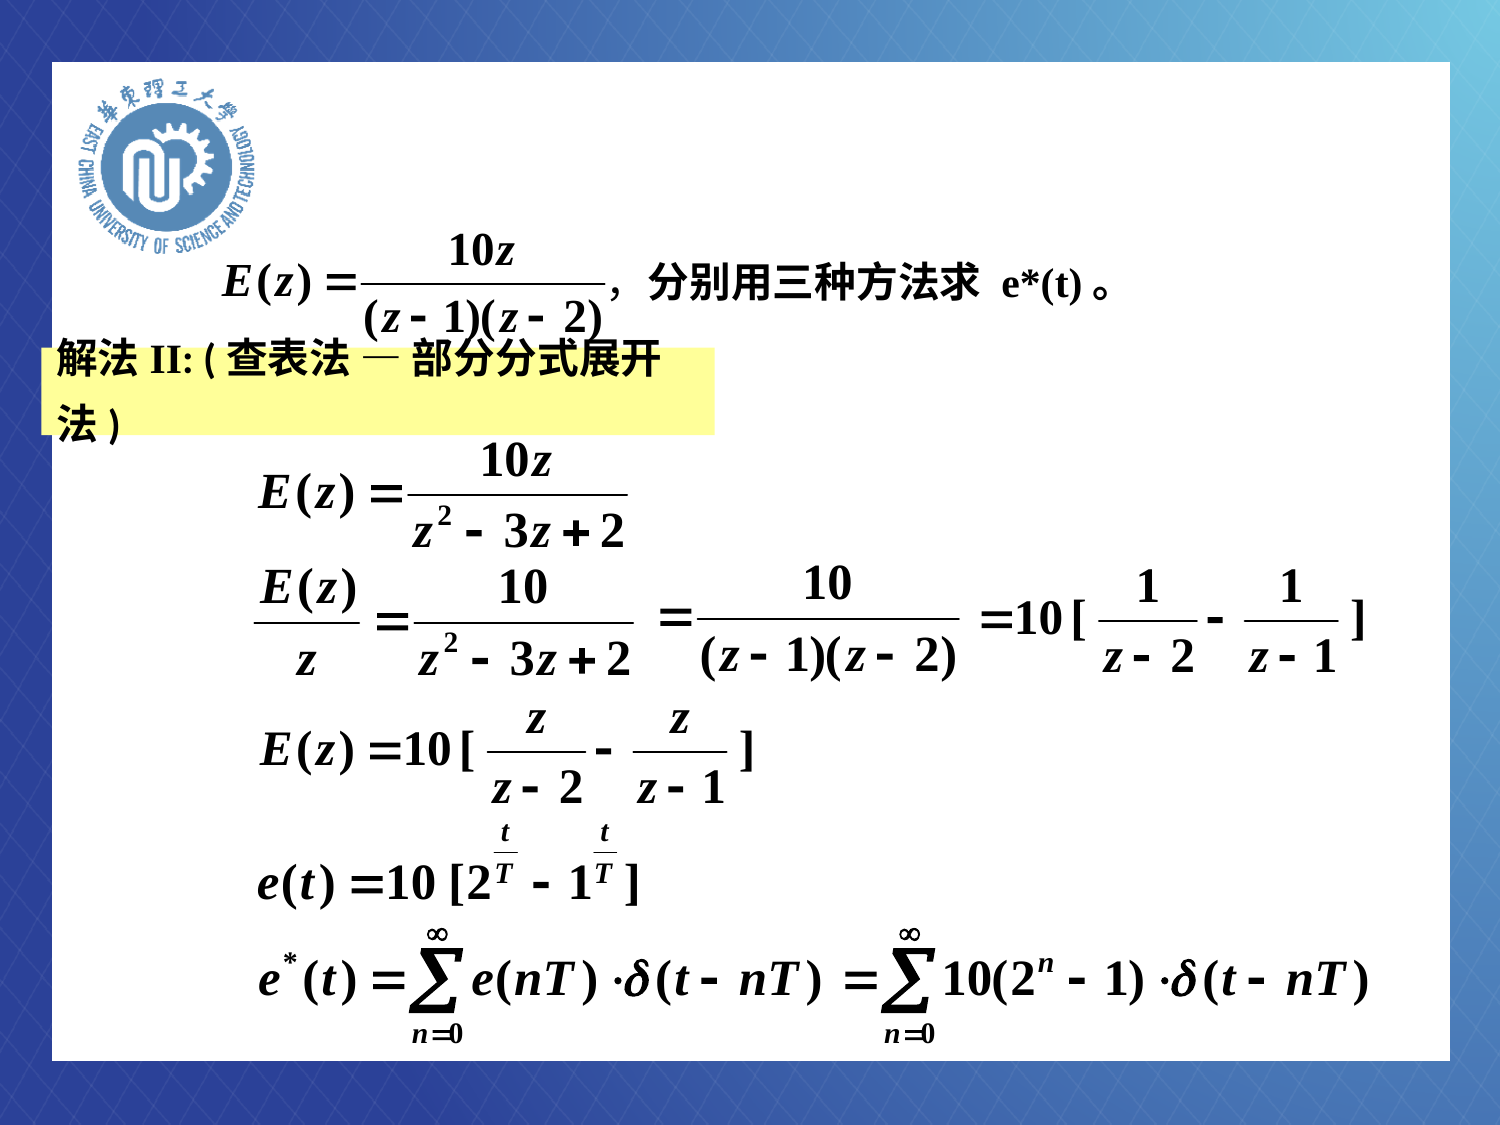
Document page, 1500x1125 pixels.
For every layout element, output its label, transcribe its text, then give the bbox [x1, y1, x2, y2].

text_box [969, 551, 1374, 689]
picture [0, 0, 1500, 1125]
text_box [249, 805, 646, 921]
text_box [247, 423, 636, 550]
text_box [832, 910, 1378, 1055]
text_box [212, 216, 1242, 352]
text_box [647, 547, 969, 692]
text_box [251, 910, 830, 1055]
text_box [249, 682, 761, 820]
text_box 解法II: (查表法 — 部分分式展开法) [41, 347, 715, 436]
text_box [245, 551, 642, 685]
